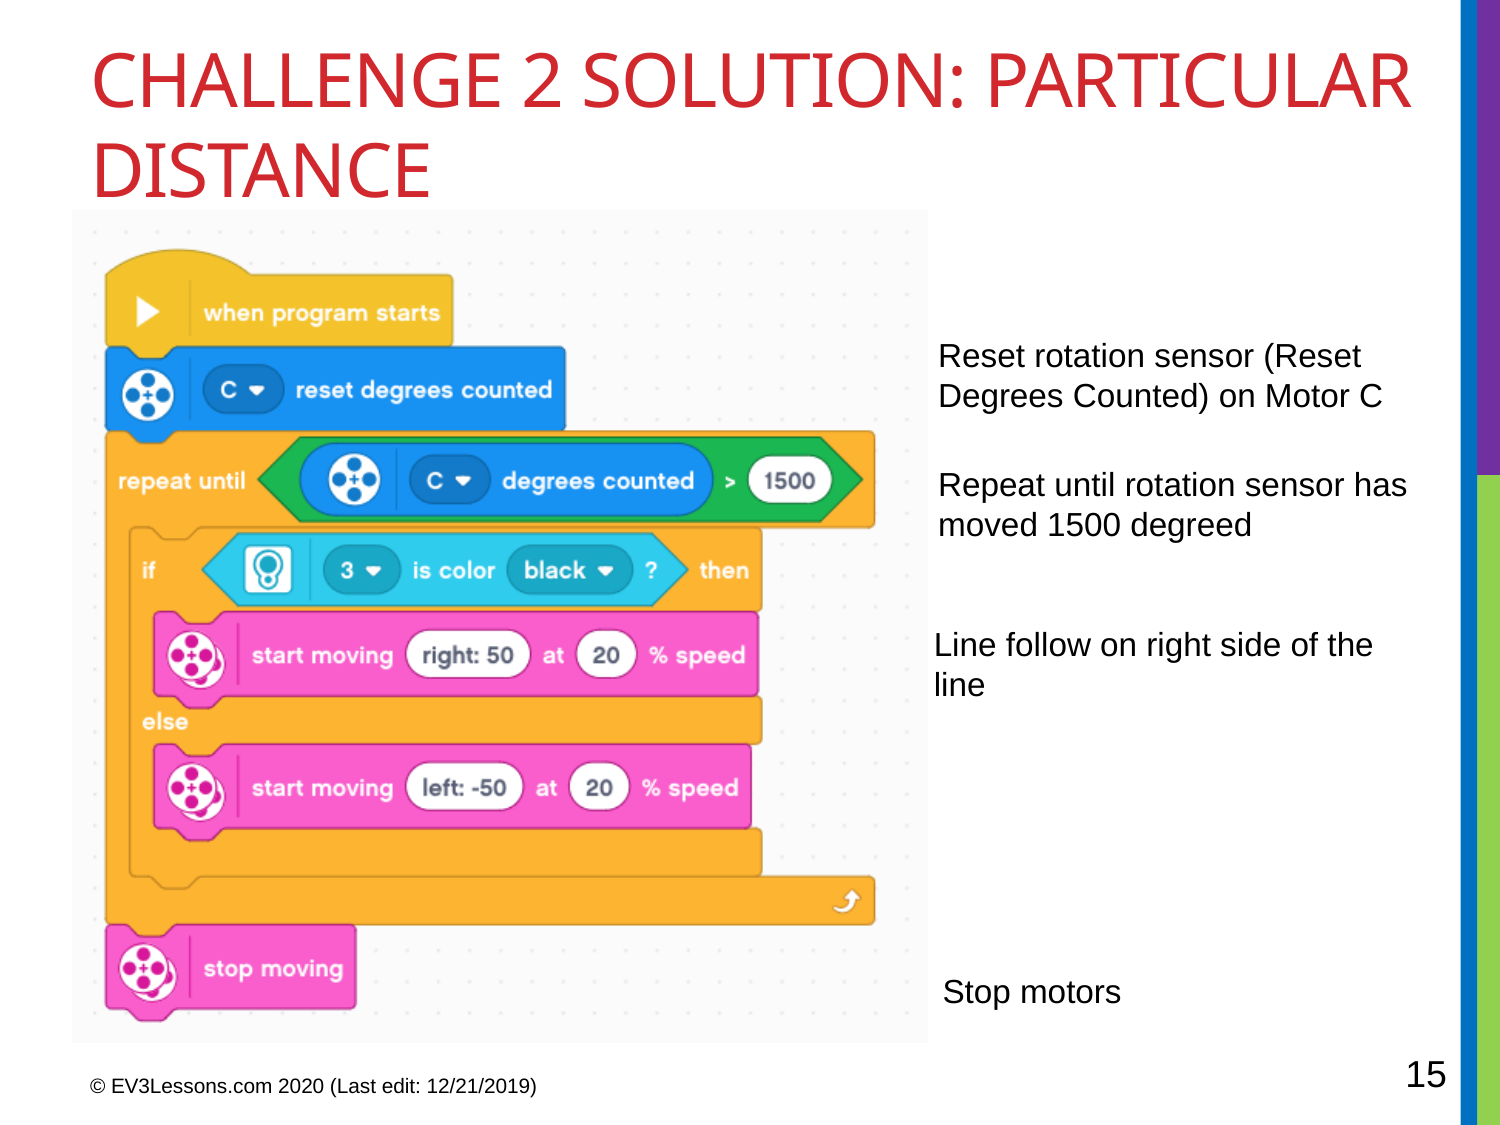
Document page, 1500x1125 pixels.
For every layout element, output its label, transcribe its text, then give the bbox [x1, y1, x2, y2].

footer © EV3Lessons.com 2020 (Last edit: 12/21/2019) [75, 1065, 638, 1112]
slide_number 15 [1390, 1042, 1500, 1103]
text_box Repeat until rotation sensor has moved 1500 degreed [937, 455, 1450, 551]
title Challenge 2 SOLUTION: PARTICULAR distance [75, 25, 1428, 250]
text_box Reset rotation sensor (Reset Degrees Counted) on Motor C [937, 326, 1450, 422]
text_box Stop motors [937, 963, 1303, 1018]
picture [71, 210, 929, 1044]
text_box Line follow on right side of the line [937, 616, 1446, 711]
